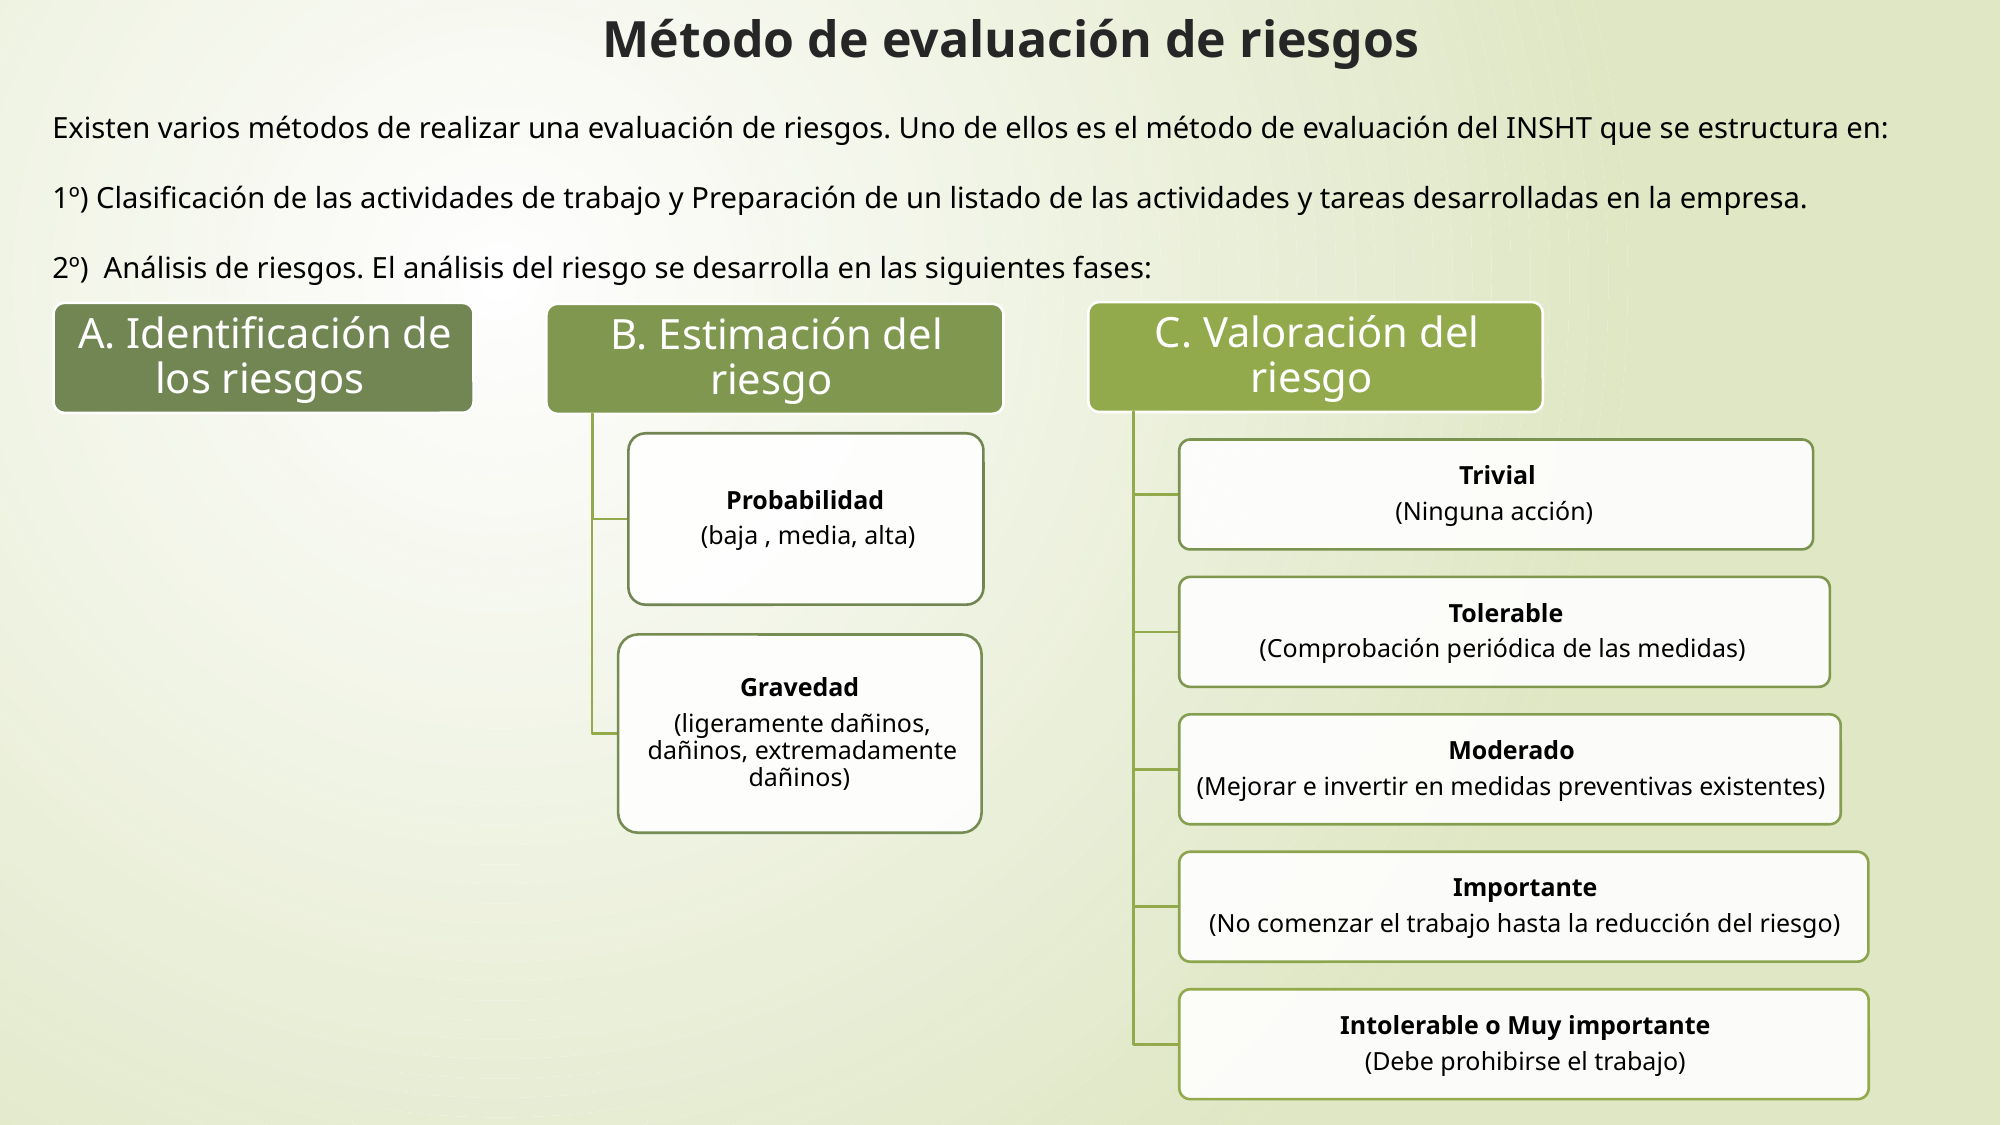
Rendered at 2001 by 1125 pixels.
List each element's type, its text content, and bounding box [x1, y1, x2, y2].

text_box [53, 301, 1917, 1100]
text_box Existen varios métodos de realizar una evaluación de riesgos. Uno de ellos es el método de evaluación del INSHT que se estructura en: 1º) Clasificación de las actividades de trabajo y Preparación de un listado de las actividades y tareas desarrolladas en la empresa. 2º) Análisis de riesgos. El análisis del riesgo se desarrolla en las siguientes fases: [37, 102, 1972, 292]
title Método de evaluación de riesgos [91, 0, 1918, 76]
